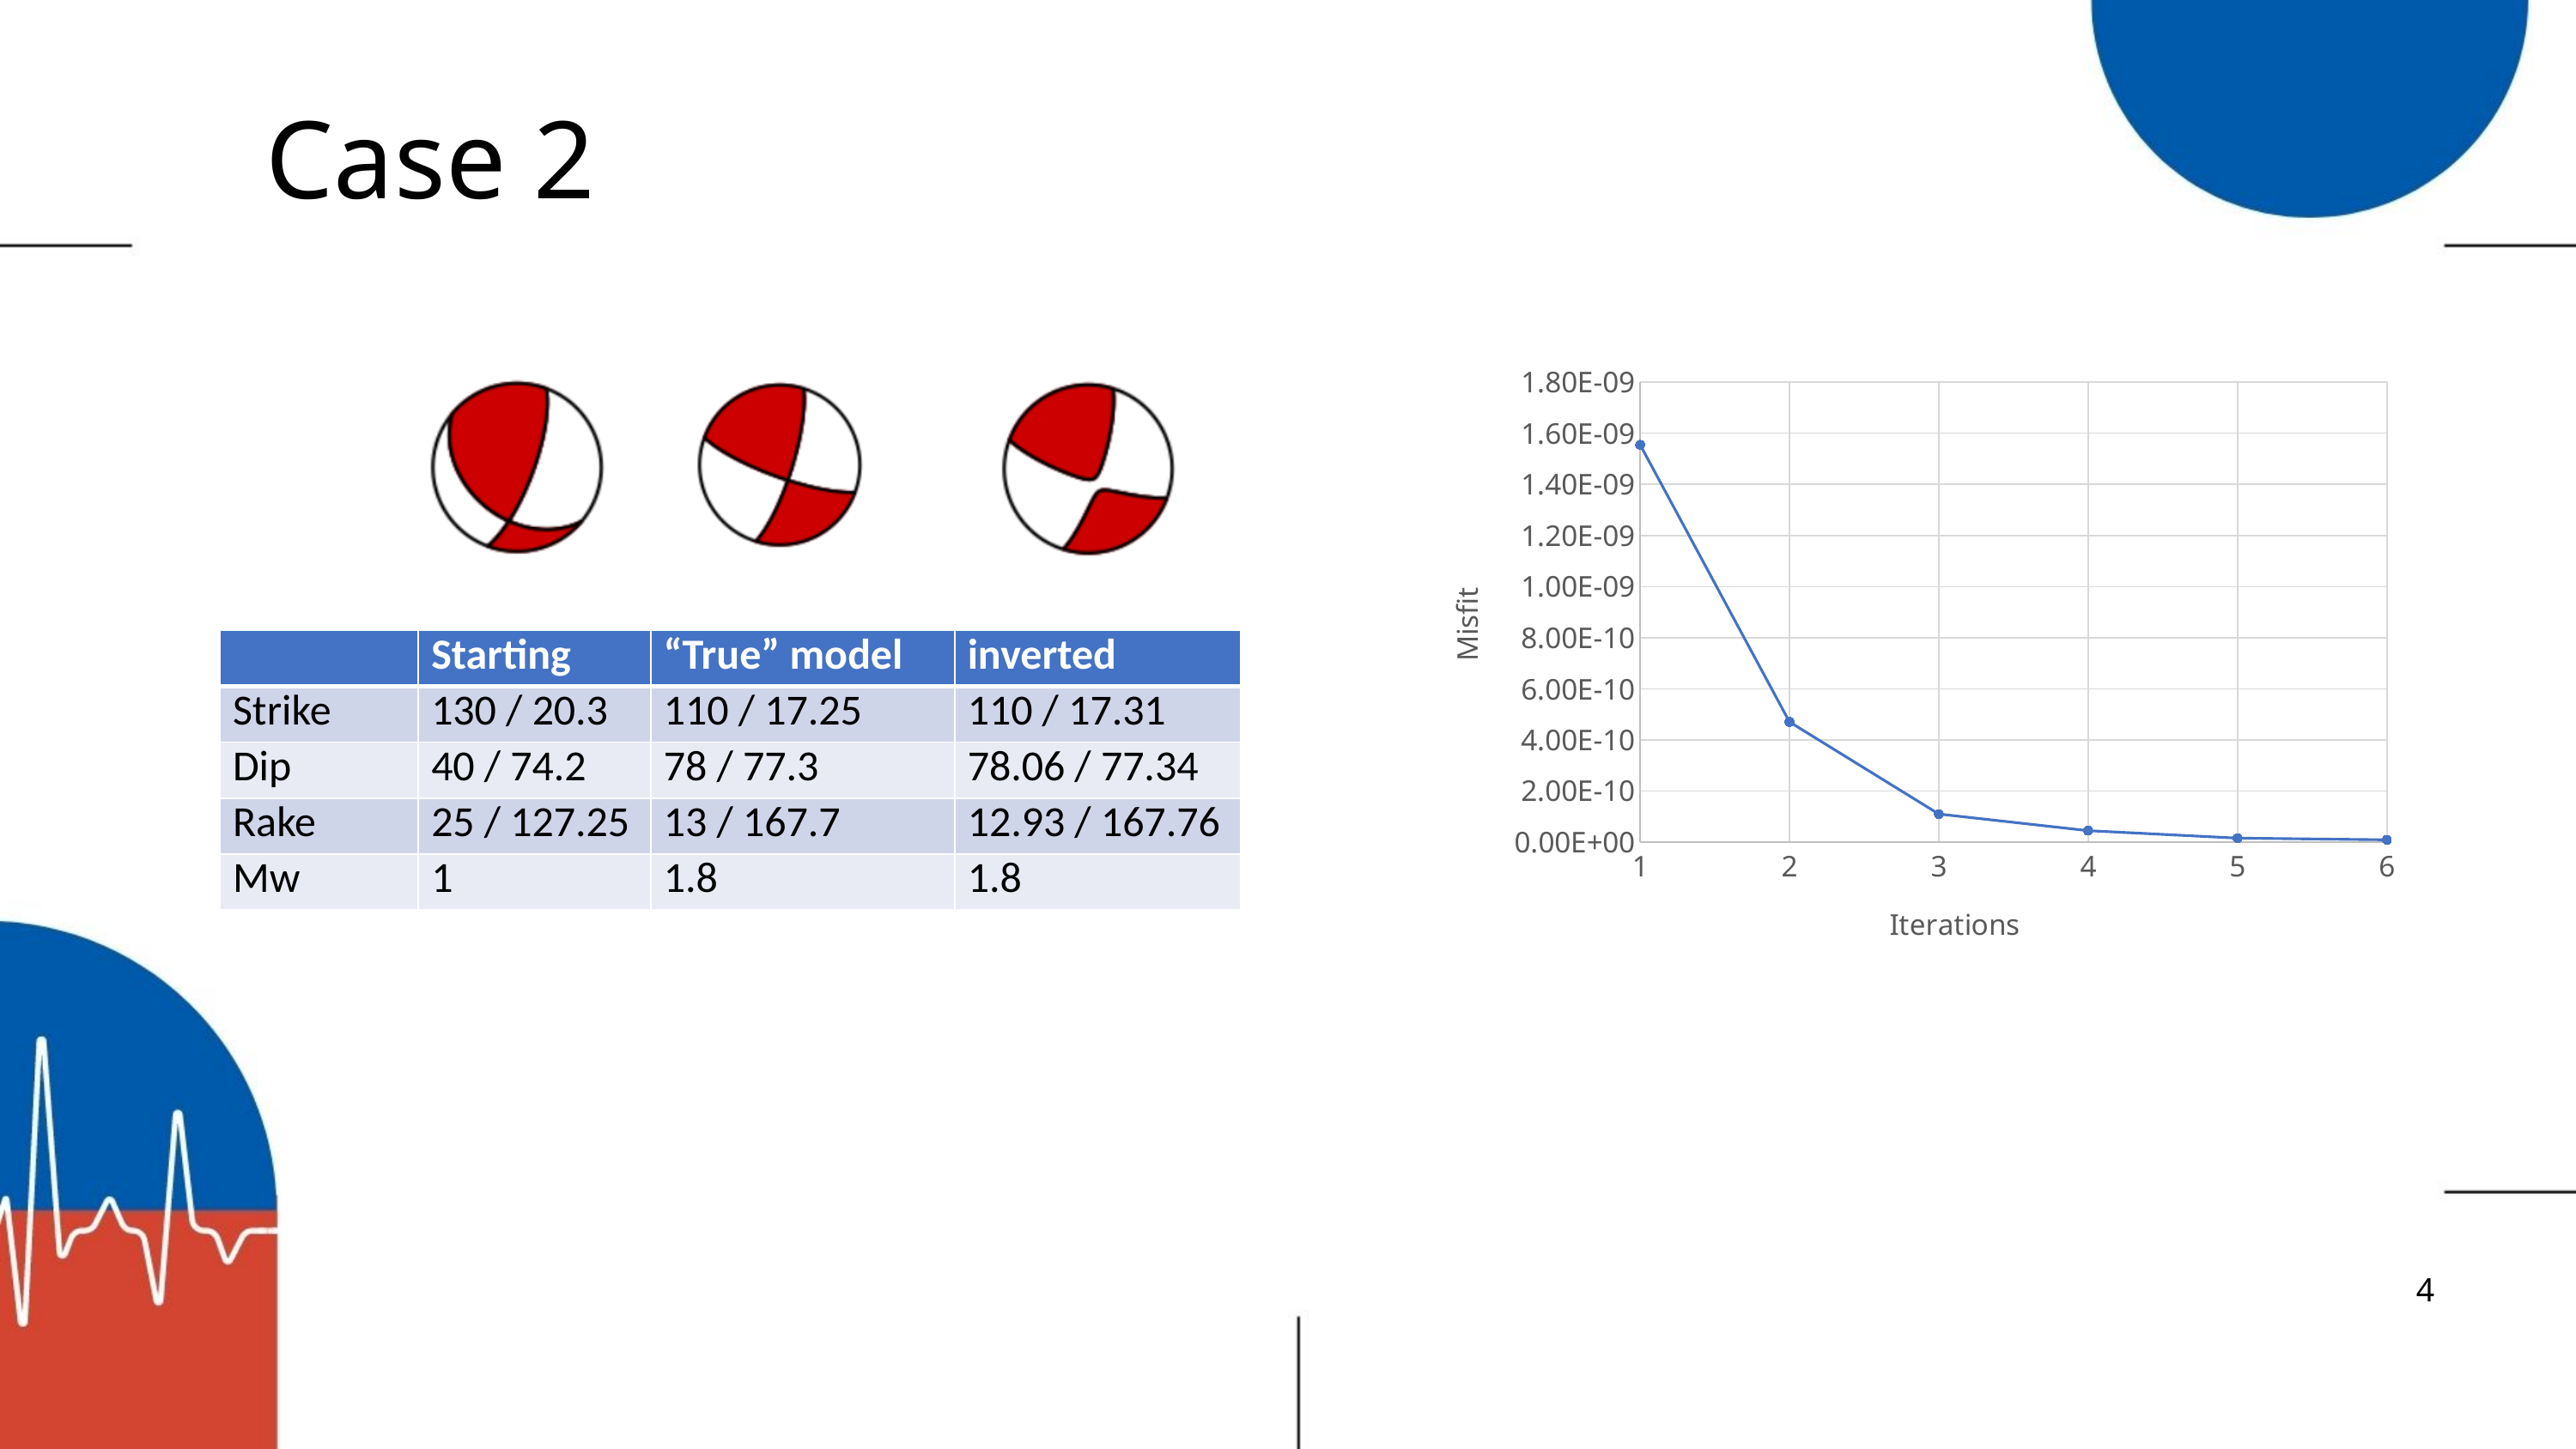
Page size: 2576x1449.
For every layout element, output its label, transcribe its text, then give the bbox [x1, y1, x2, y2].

table_cell 25 / 127.25 [419, 799, 650, 853]
table_cell 13 / 167.7 [652, 799, 954, 853]
table_cell 110 / 17.31 [956, 688, 1240, 742]
table_cell Rake [221, 799, 417, 853]
table_header inverted [956, 631, 1240, 684]
table_cell 130 / 20.3 [419, 688, 650, 742]
title Case 2 [252, 92, 1413, 236]
table_cell 1 [419, 855, 650, 909]
table_header Starting [419, 631, 650, 684]
table_header “True” model [652, 631, 954, 684]
table_header [221, 631, 417, 684]
table_cell 110 / 17.25 [652, 688, 954, 742]
table_cell 78.06 / 77.34 [956, 743, 1240, 797]
table_cell Dip [221, 743, 417, 797]
table_cell 40 / 74.2 [419, 743, 650, 797]
picture [0, 0, 2576, 1449]
slide_number 4 [1868, 1266, 2448, 1318]
table_cell 78 / 77.3 [652, 743, 954, 797]
table_cell 12.93 / 167.76 [956, 799, 1240, 853]
table_cell Mw [221, 855, 417, 909]
table_cell Strike [221, 688, 417, 742]
chart [1416, 350, 2415, 973]
table_cell 1.8 [652, 855, 954, 909]
table_cell 1.8 [956, 855, 1240, 909]
